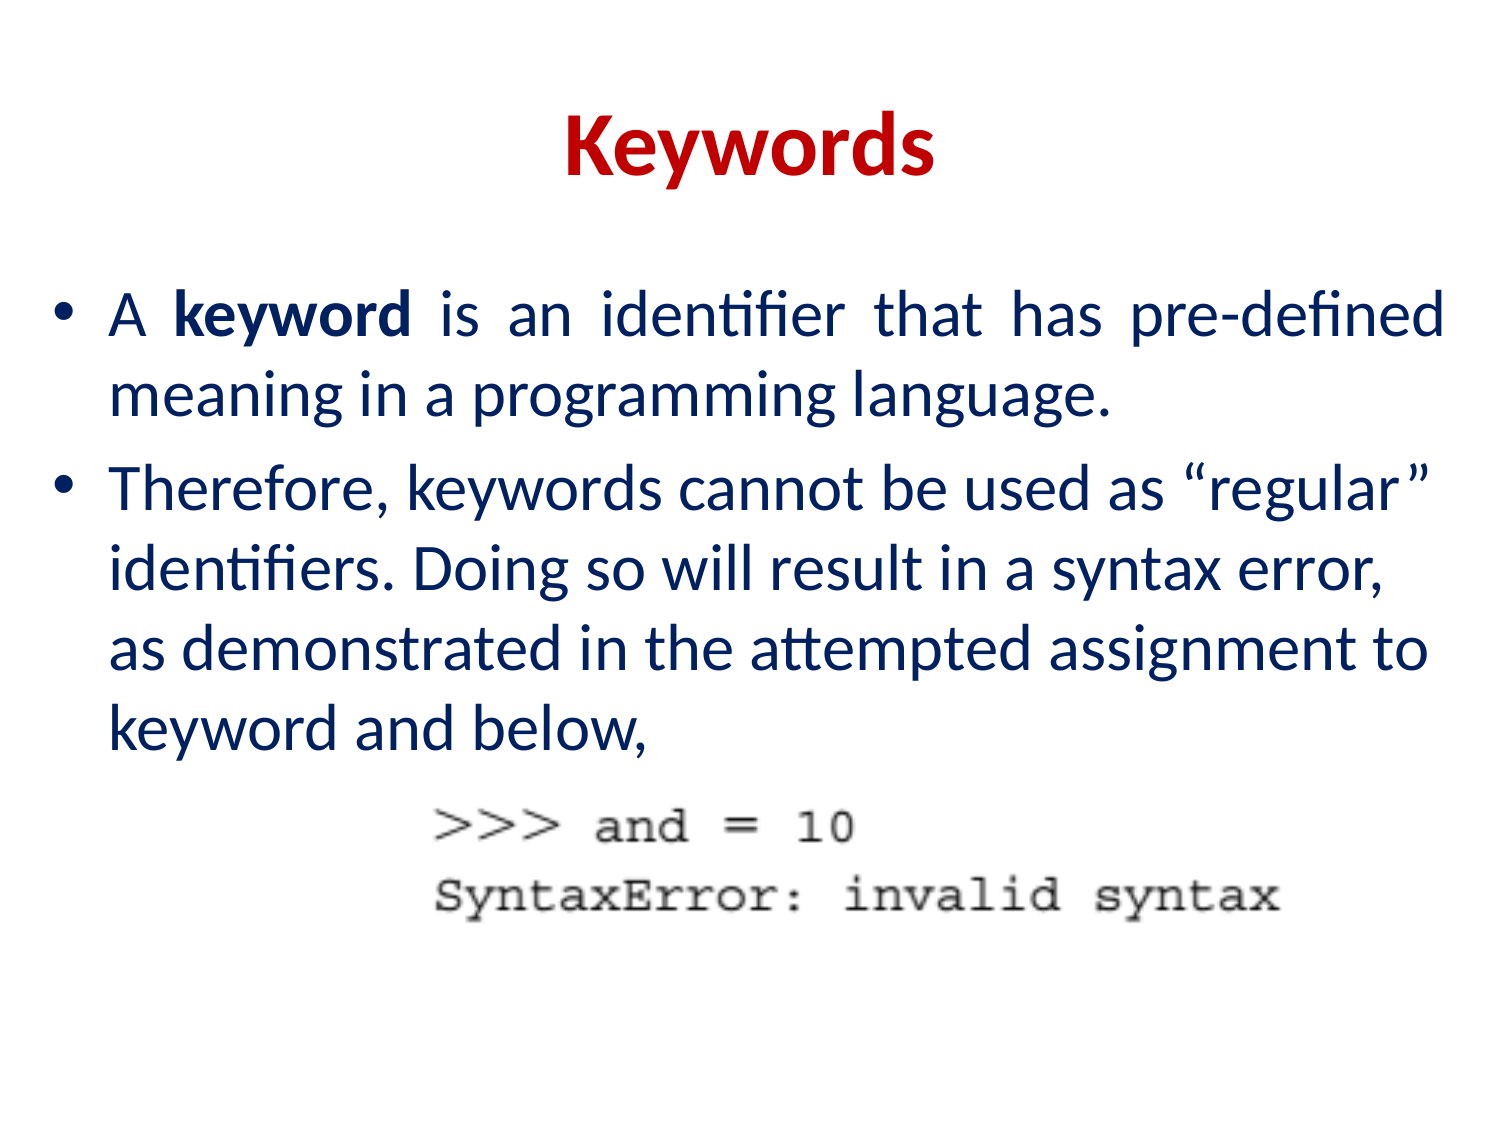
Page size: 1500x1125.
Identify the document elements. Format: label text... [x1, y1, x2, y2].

picture [374, 774, 1331, 951]
title Keywords [75, 45, 1425, 233]
list A keyword is an identifier that has pre-defined meaning in a programming language. Therefore, keywords cannot be used as “regular” identifiers. Doing so will result in a syntax error, as demonstrated in the attempted assignment to keyword and below, [37, 262, 1463, 1005]
